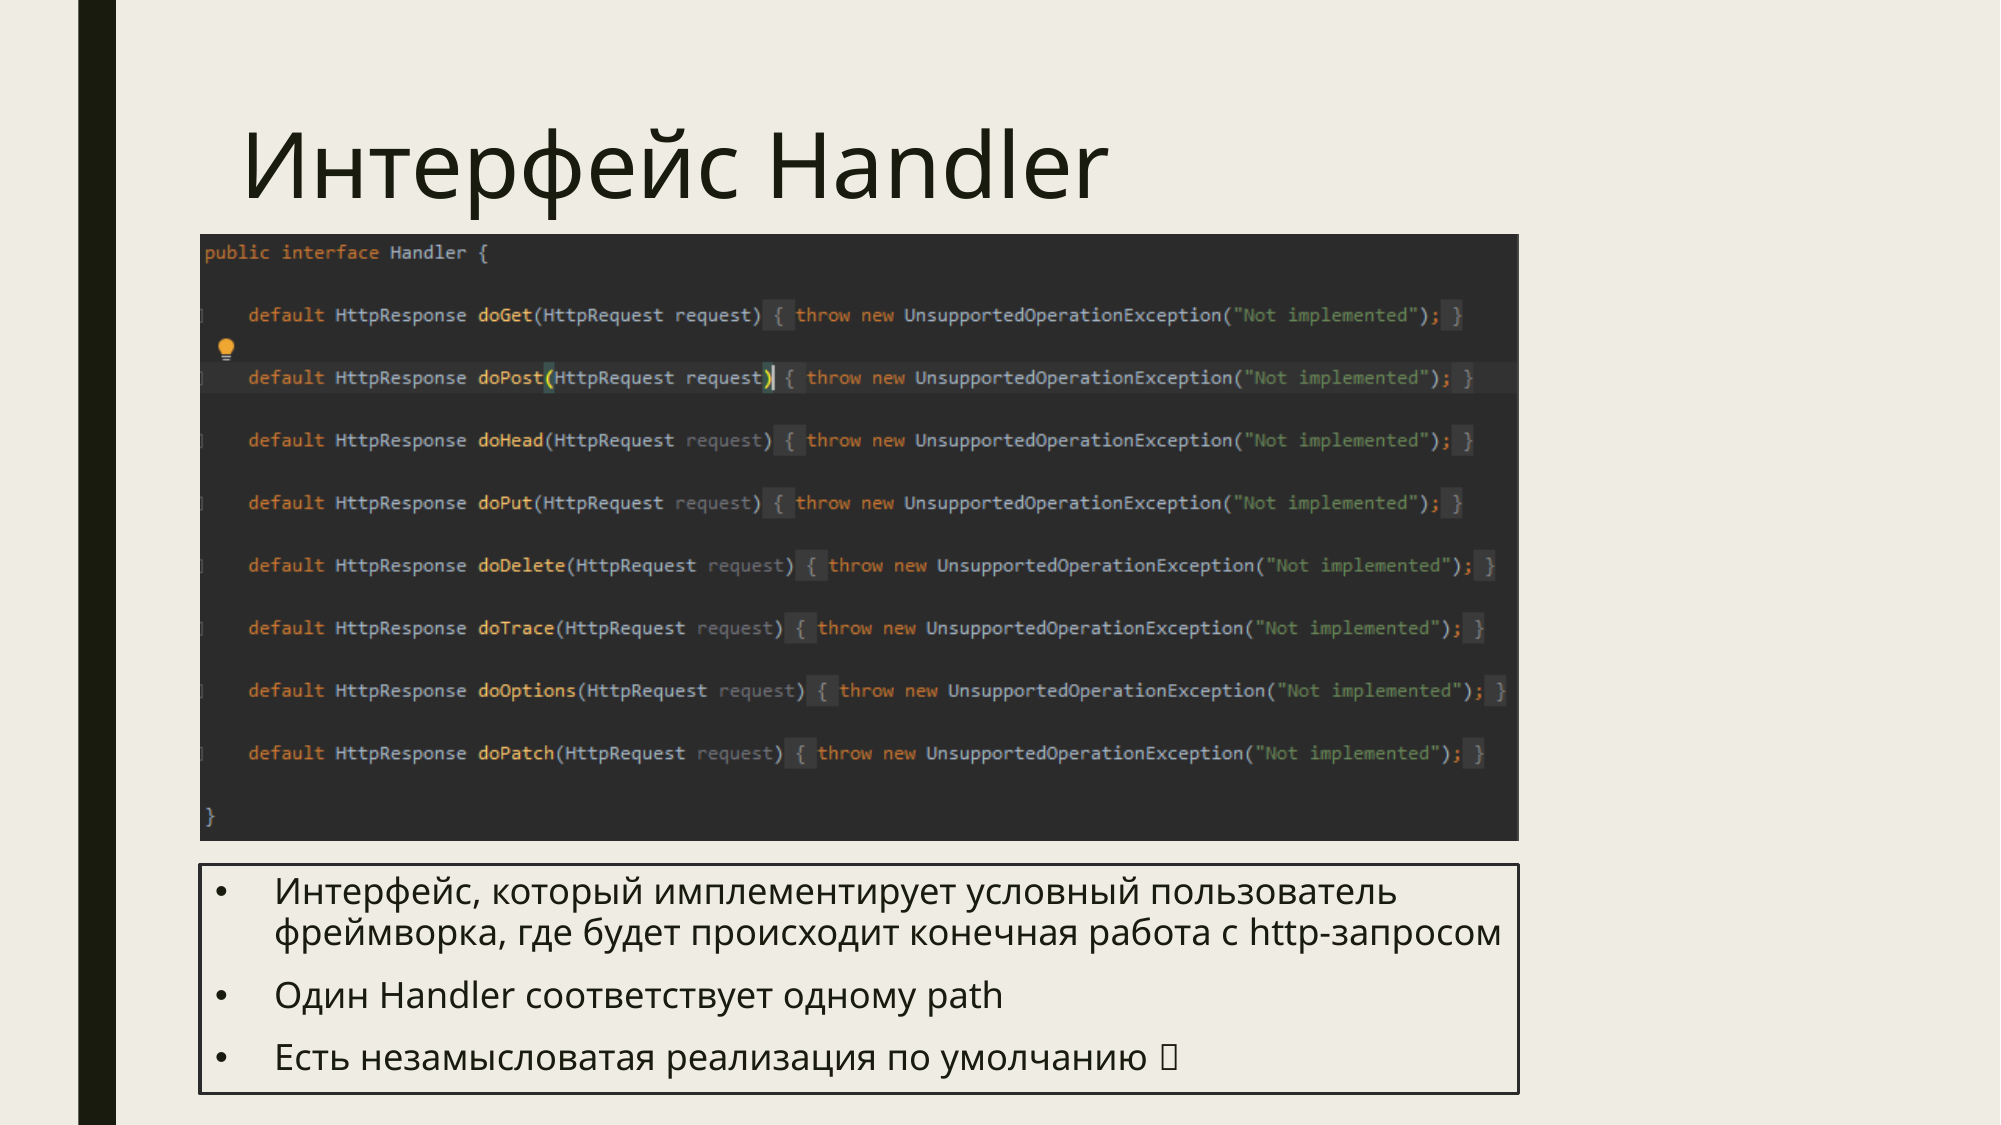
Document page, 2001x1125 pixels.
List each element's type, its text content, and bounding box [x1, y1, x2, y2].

text_box Интерфейс, который имплементирует условный пользователь фреймворка, где будет происходит конечная работа с http-запросом Один Handler соответствует одному path Есть незамысловатая реализация по умолчанию  [200, 864, 1519, 1094]
title Интерфейс Handler [225, 112, 1800, 357]
picture [199, 234, 1519, 841]
